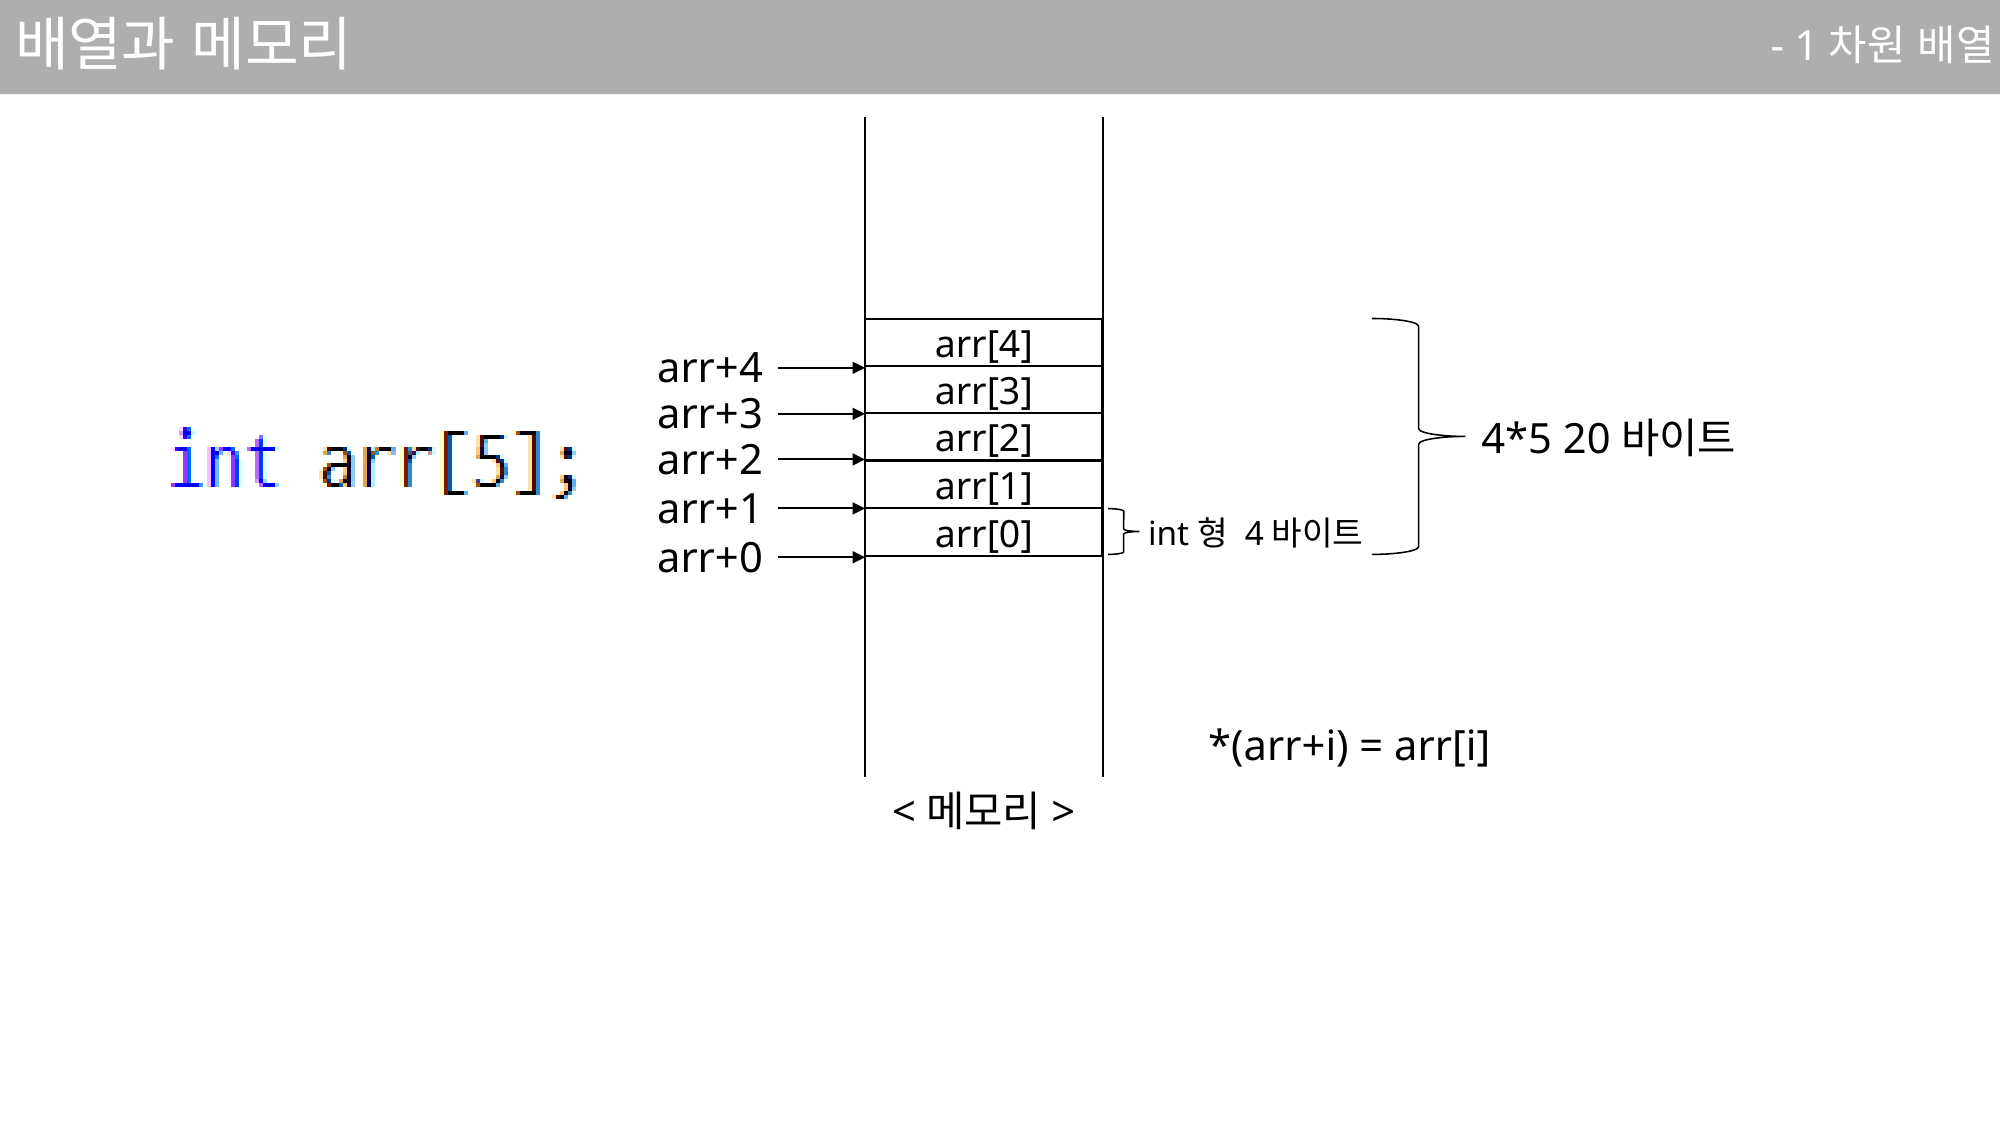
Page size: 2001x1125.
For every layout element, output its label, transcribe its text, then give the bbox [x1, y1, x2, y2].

text_box [1108, 508, 1133, 555]
text_box 4*5 20바이트 [1466, 403, 1752, 469]
text_box [1371, 317, 1466, 555]
text_box *(arr+i) = arr[i] [1192, 711, 1506, 777]
text_box int형 4바이트 [1133, 504, 1379, 559]
text_box arr[4] [866, 318, 1102, 367]
text_box arr+2 [641, 445, 778, 491]
text_box arr[0] [866, 509, 1102, 557]
text_box arr+3 [641, 399, 778, 445]
text_box <메모리> [833, 777, 1134, 843]
text_box arr+0 [641, 540, 778, 589]
text_box arr+1 [641, 491, 778, 540]
text_box arr[1] [866, 461, 1102, 509]
text_box arr+4 [641, 333, 778, 399]
picture [151, 375, 637, 560]
title 배열과 메모리 [0, 7, 1103, 87]
text_box arr[2] [866, 414, 1102, 461]
list - 1차원 배열 [1195, 16, 2000, 78]
text_box arr[3] [866, 367, 1102, 414]
